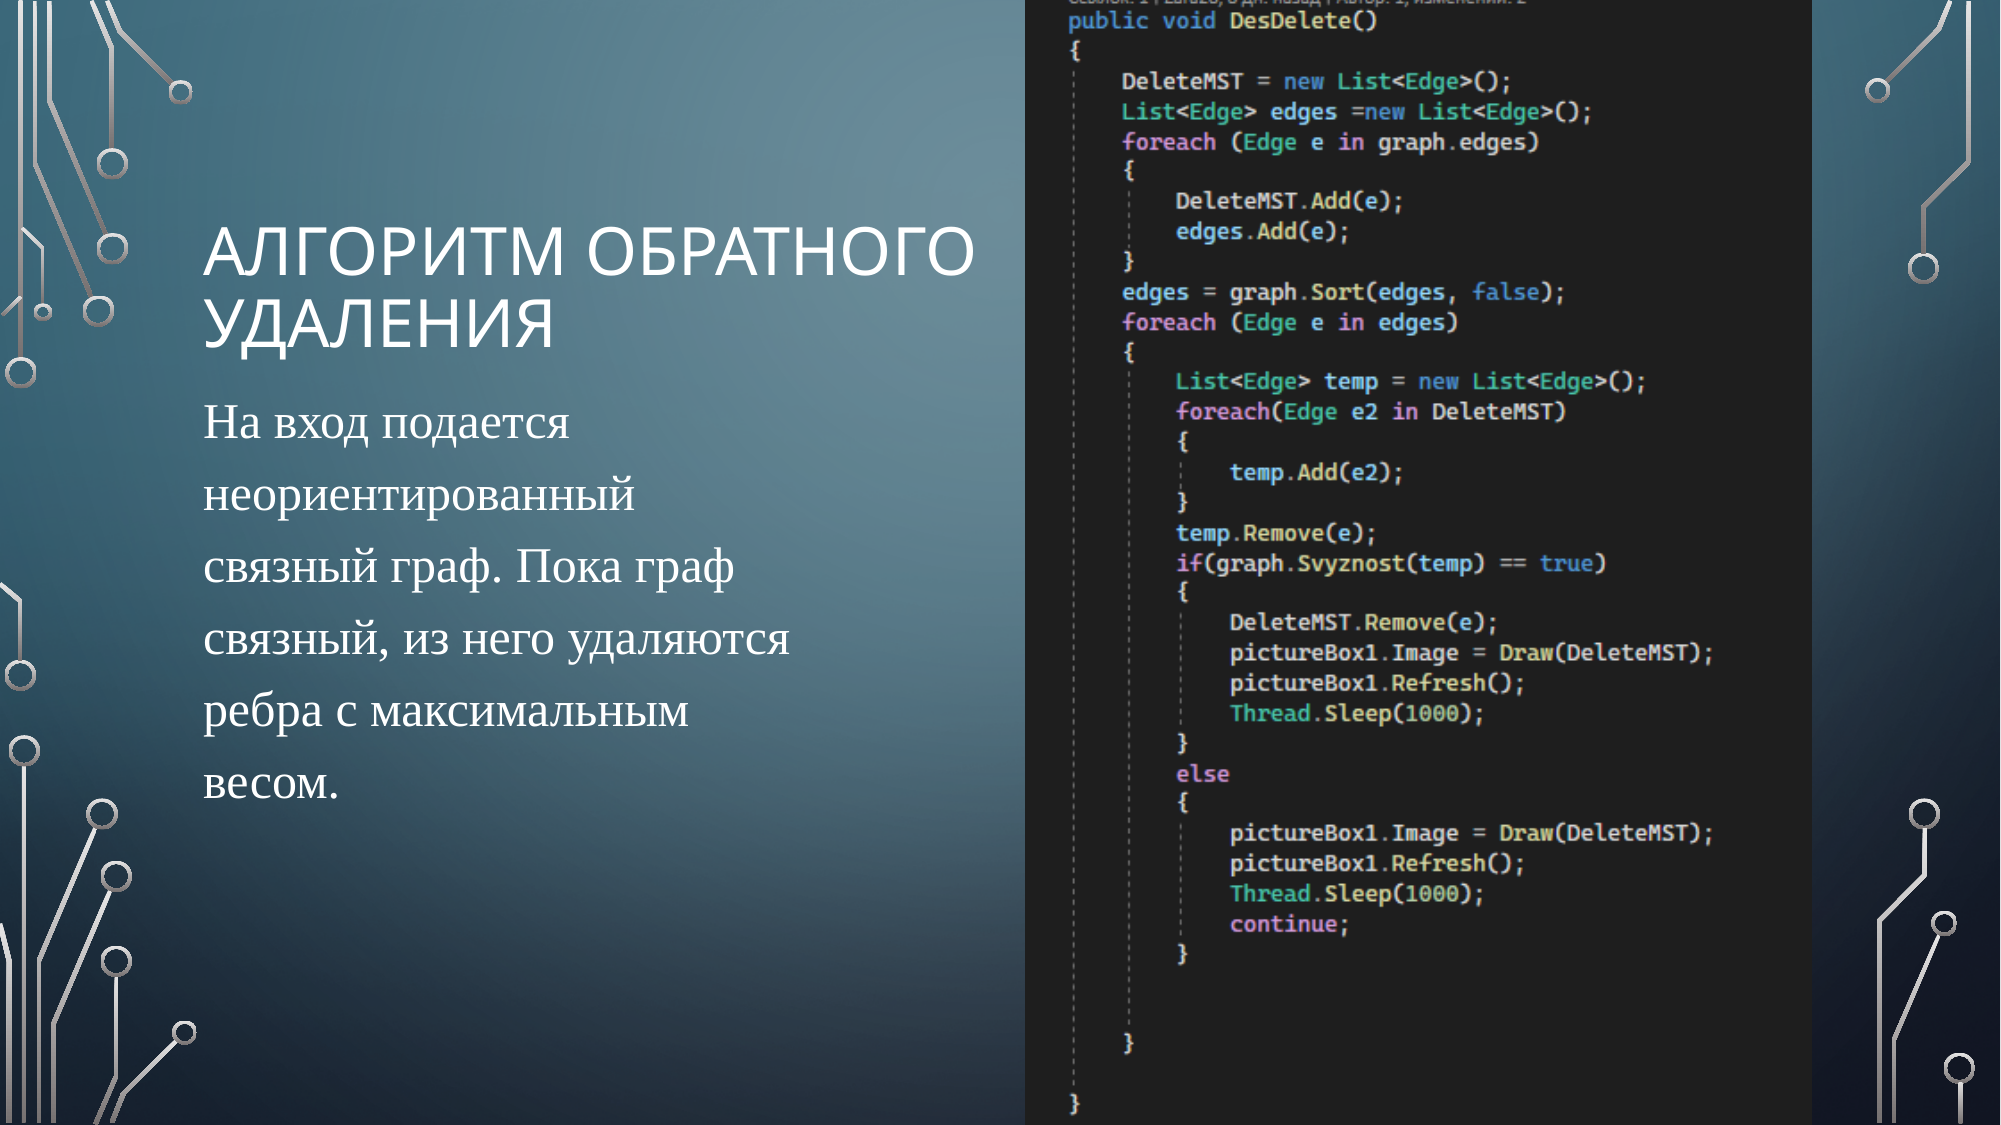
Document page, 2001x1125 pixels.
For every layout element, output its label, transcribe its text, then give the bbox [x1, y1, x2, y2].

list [1024, 0, 1813, 1125]
list На вход подается неориентированный связный граф. Пока граф связный, из него удаляются ребра с максимальным весом. [188, 369, 821, 950]
title Алгоритм обратного удаления [188, 99, 1000, 369]
